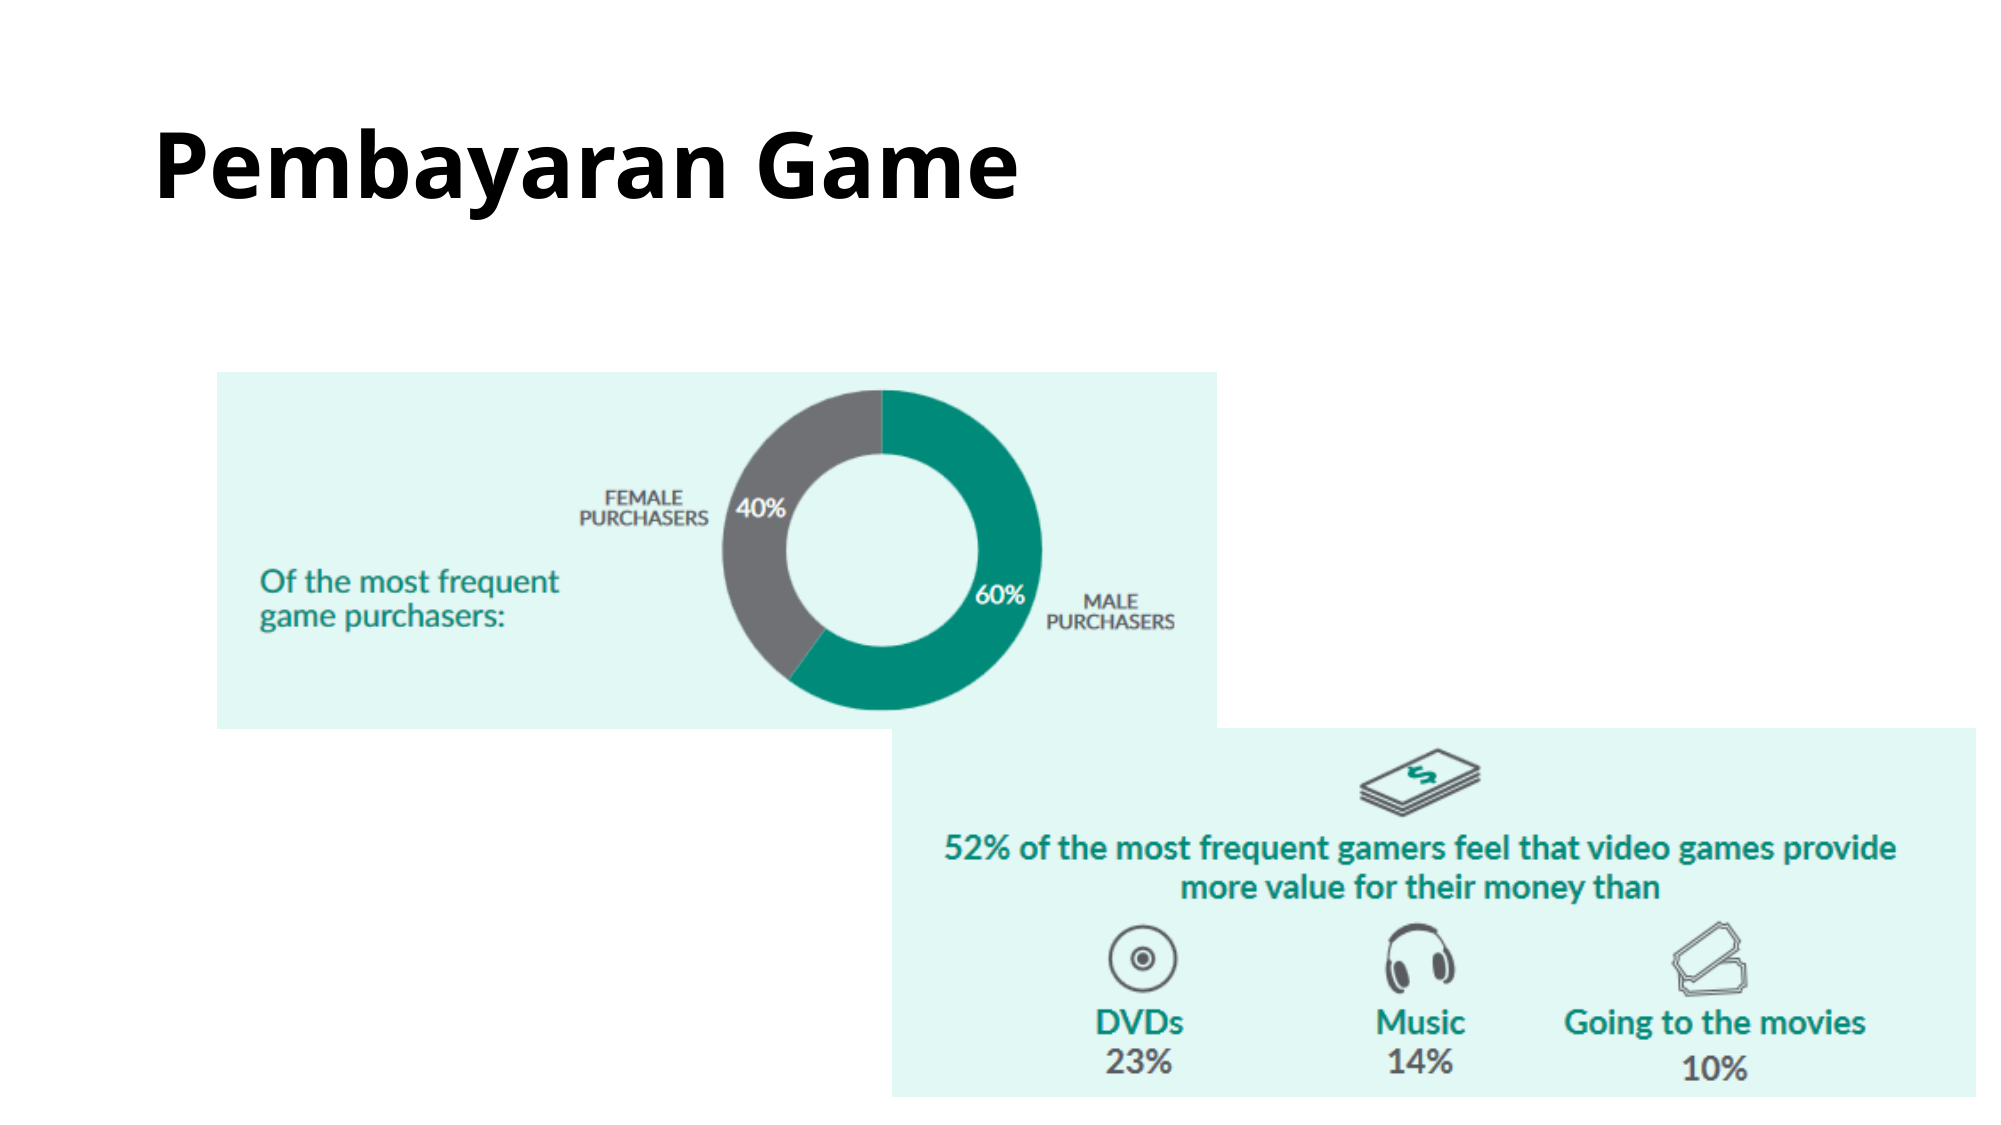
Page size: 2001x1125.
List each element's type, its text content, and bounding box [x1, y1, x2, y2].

title Pembayaran Game [137, 59, 1863, 278]
picture [217, 372, 1976, 1097]
